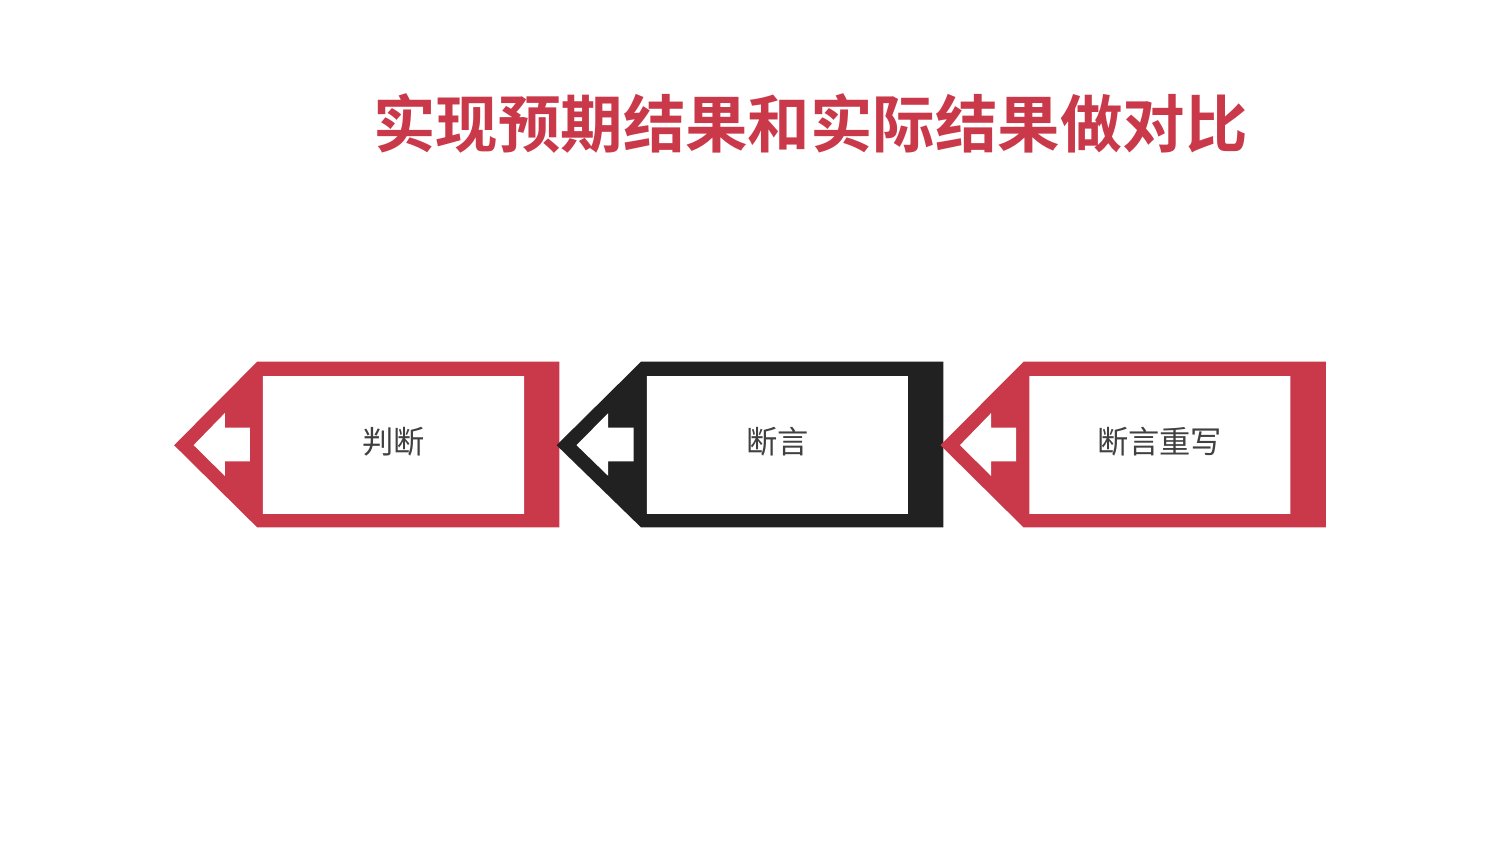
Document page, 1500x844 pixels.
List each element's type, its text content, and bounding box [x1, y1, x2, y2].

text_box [556, 361, 940, 528]
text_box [940, 361, 1327, 528]
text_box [173, 361, 556, 528]
text_box 实现预期结果和实际结果做对比 [365, 77, 1256, 168]
